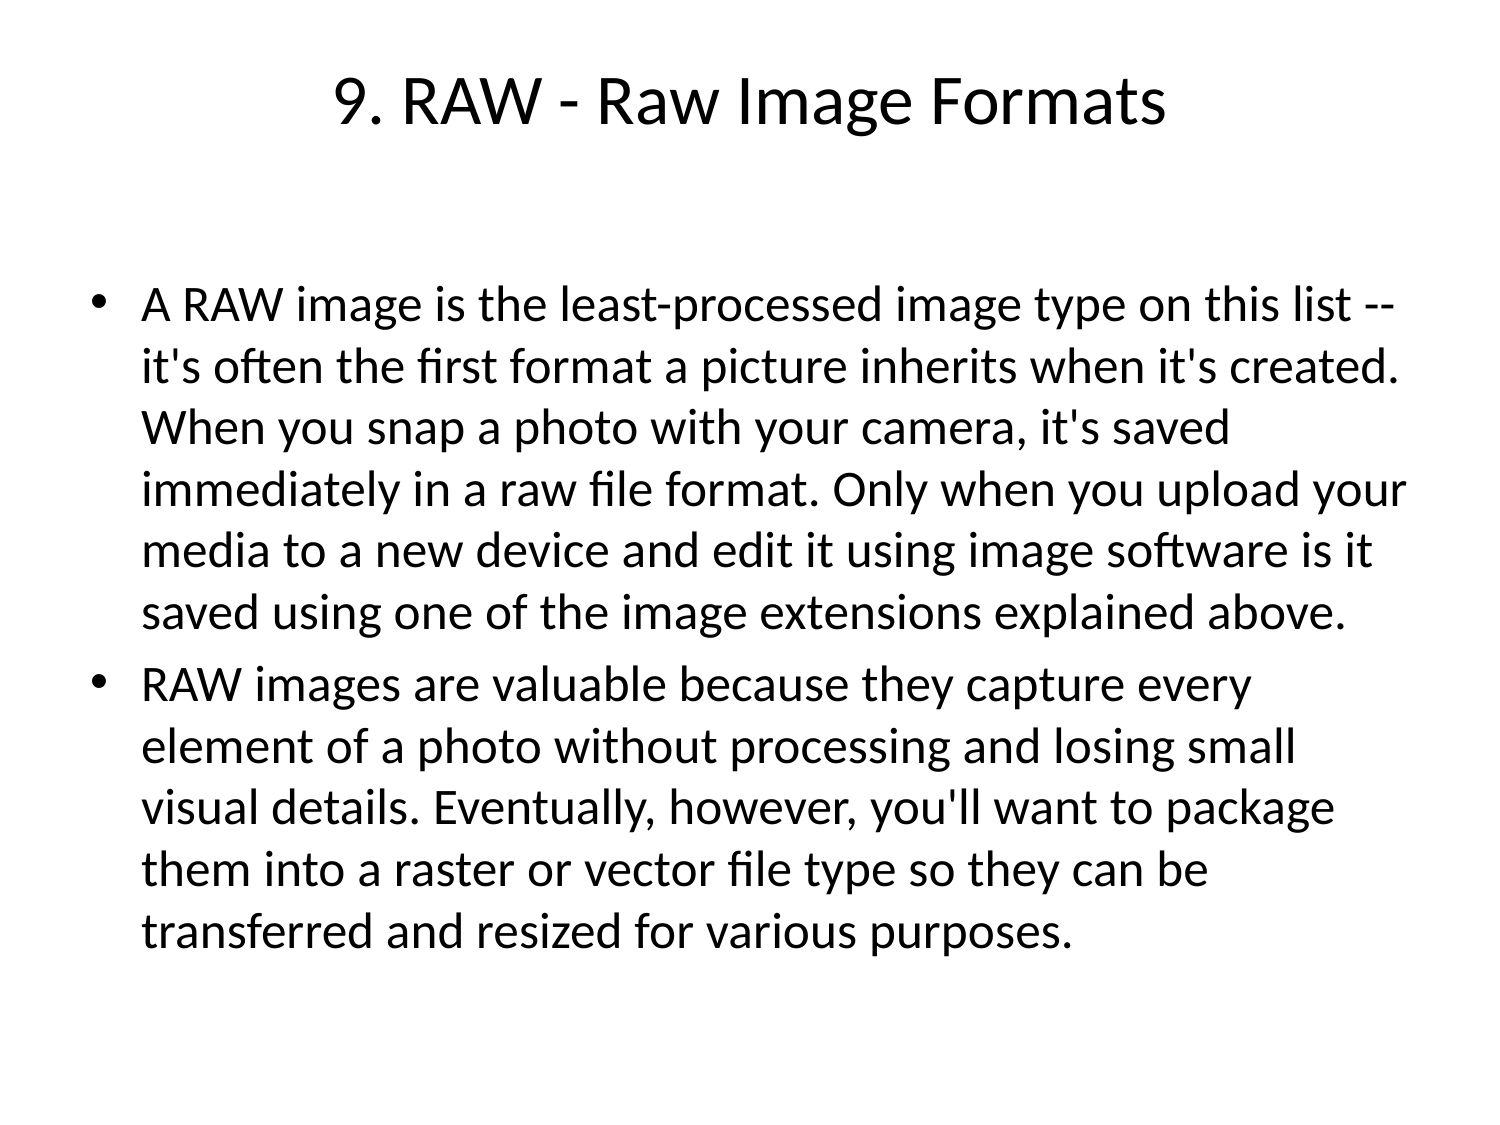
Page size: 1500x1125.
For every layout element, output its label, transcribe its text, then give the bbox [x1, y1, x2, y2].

title 9. RAW - Raw Image Formats [75, 45, 1425, 233]
list A RAW image is the least-processed image type on this list -- it's often the first format a picture inherits when it's created. When you snap a photo with your camera, it's saved immediately in a raw file format. Only when you upload your media to a new device and edit it using image software is it saved using one of the image extensions explained above. RAW images are valuable because they capture every element of a photo without processing and losing small visual details. Eventually, however, you'll want to package them into a raster or vector file type so they can be transferred and resized for various purposes. [75, 262, 1425, 1005]
